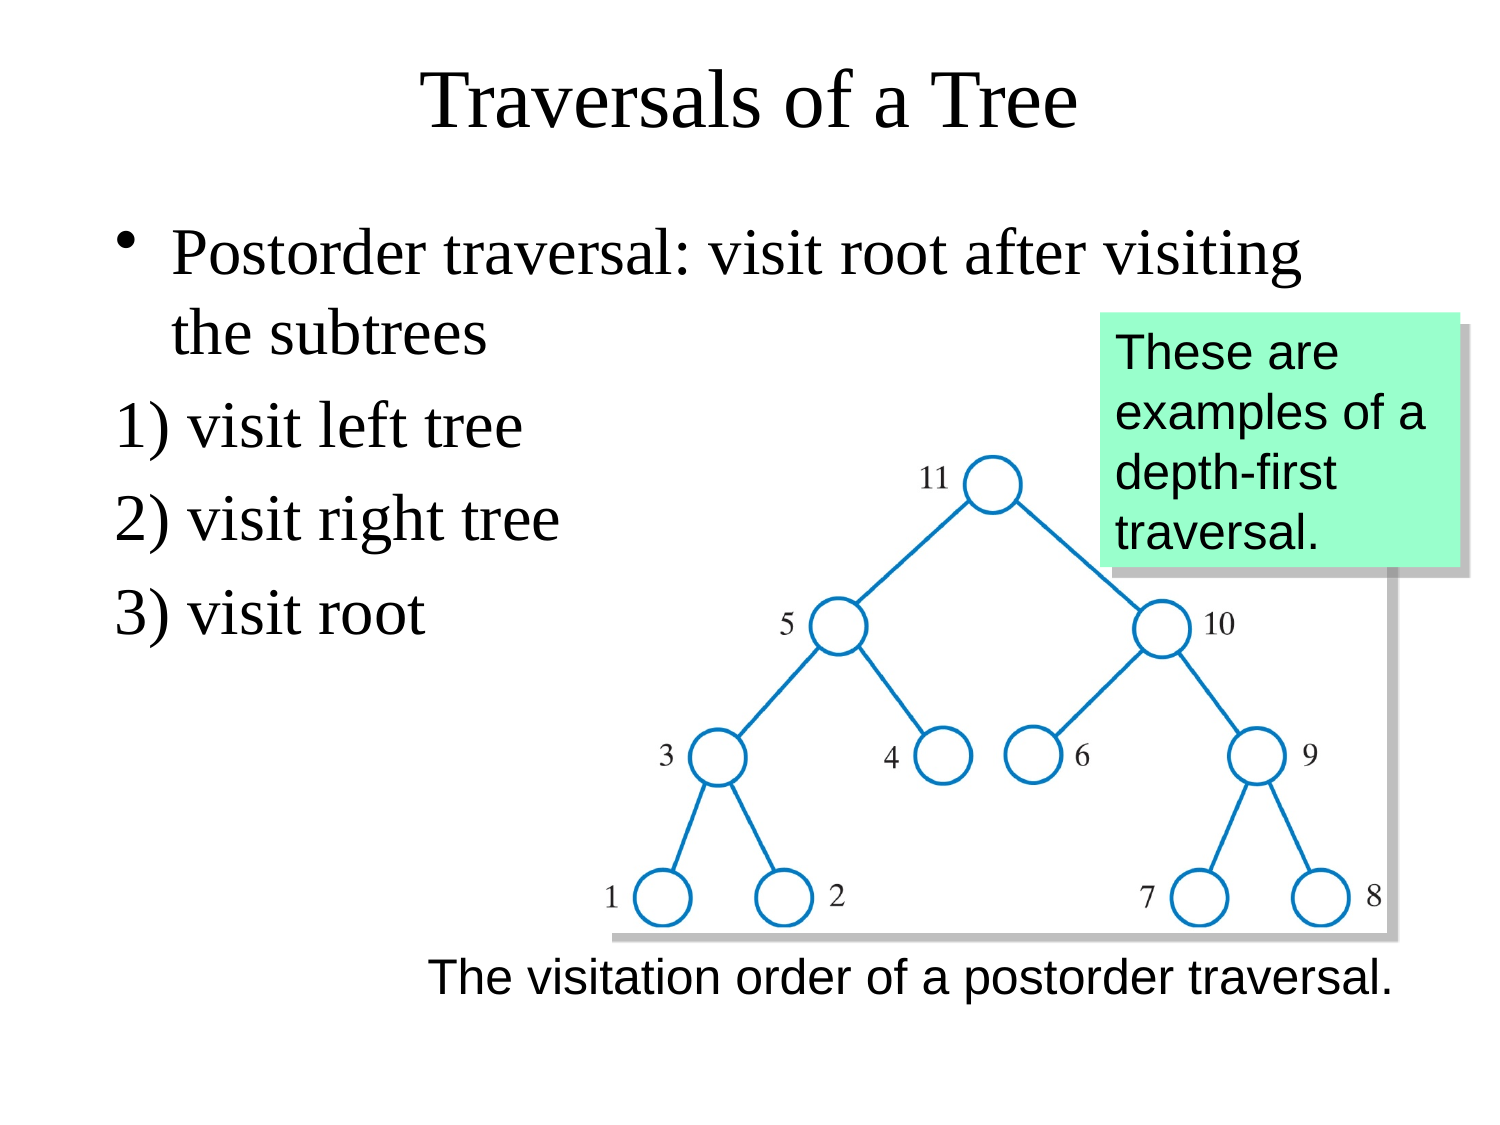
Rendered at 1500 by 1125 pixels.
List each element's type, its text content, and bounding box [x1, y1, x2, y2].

picture [599, 449, 1387, 933]
list Postorder traversal: visit root after visiting the subtrees 1) visit left tree 2) visit right tree 3) visit root [99, 199, 1376, 876]
text_box These are examples of a depth-first traversal. [1100, 312, 1461, 568]
text_box The visitation order of a postorder traversal. [412, 937, 1450, 1013]
title Traversals of a Tree [112, 24, 1388, 163]
